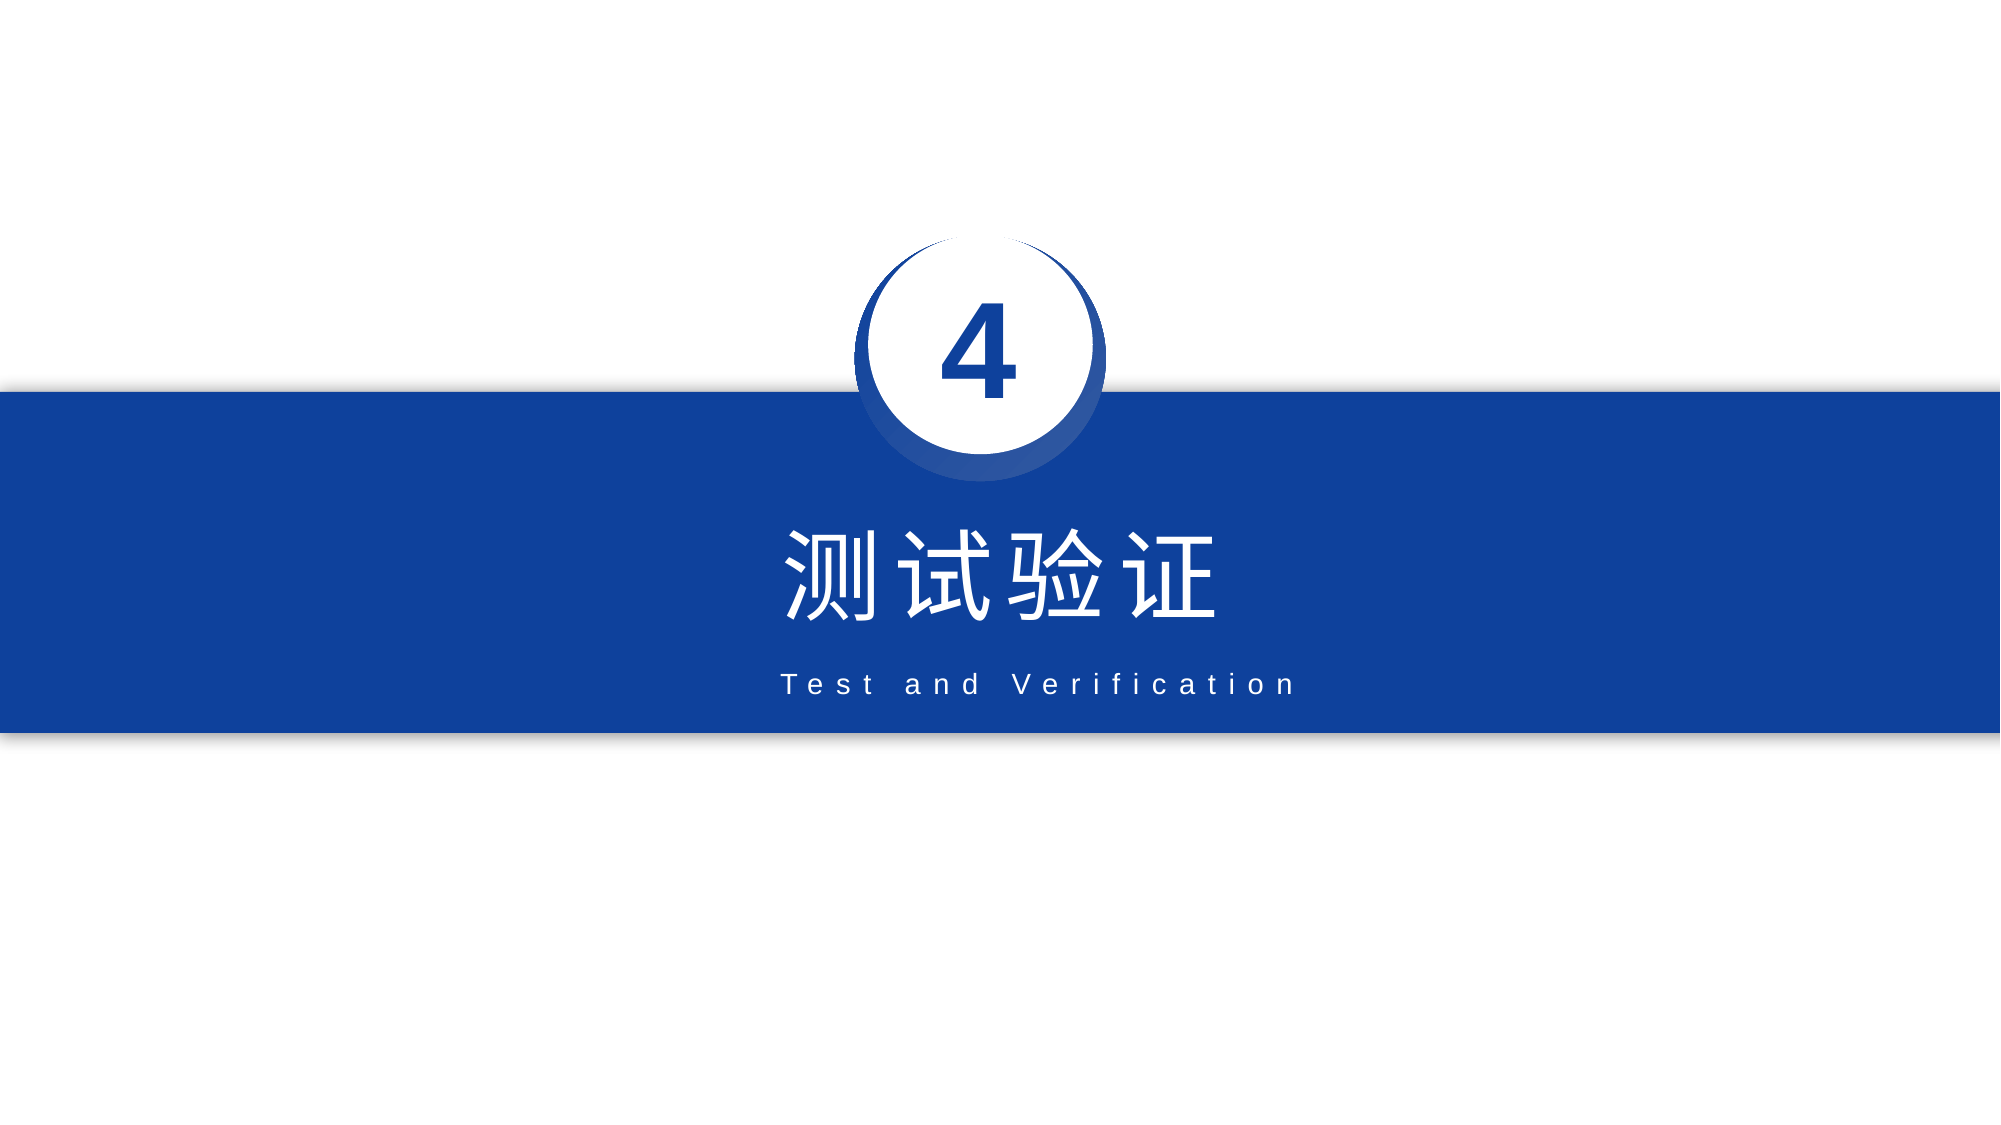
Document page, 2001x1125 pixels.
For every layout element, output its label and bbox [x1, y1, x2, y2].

text_box [757, 505, 1316, 709]
text_box [0, 391, 2000, 734]
text_box [854, 234, 1106, 482]
